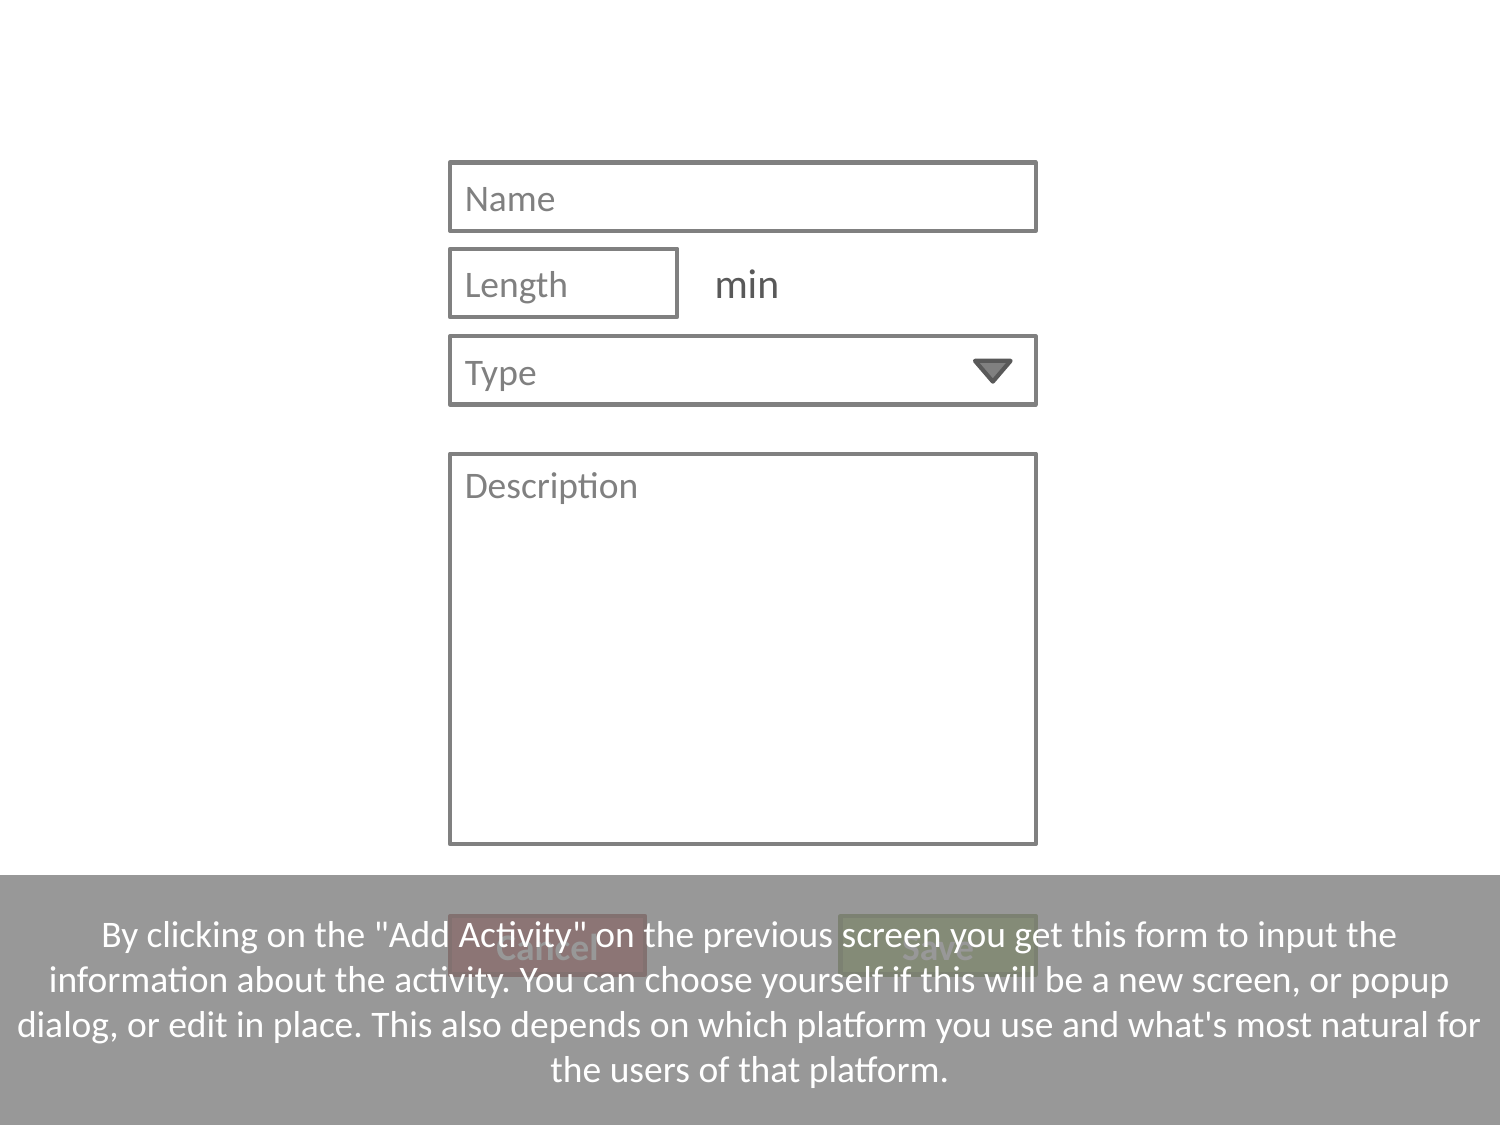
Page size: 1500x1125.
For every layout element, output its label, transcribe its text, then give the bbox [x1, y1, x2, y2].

text_box Name [448, 160, 1038, 233]
text_box min [699, 249, 935, 315]
text_box By clicking on the "Add Activity" on the previous screen you get this form to input the information about the activity. You can choose yourself if this will be a new screen, or popup dialog, or edit in place. This also depends on which platform you use and what's most natural for the users of that platform. [0, 873, 1500, 1125]
text_box [973, 358, 1013, 384]
text_box Length [448, 247, 679, 319]
text_box Type [448, 334, 1038, 407]
text_box Description [448, 452, 1038, 846]
